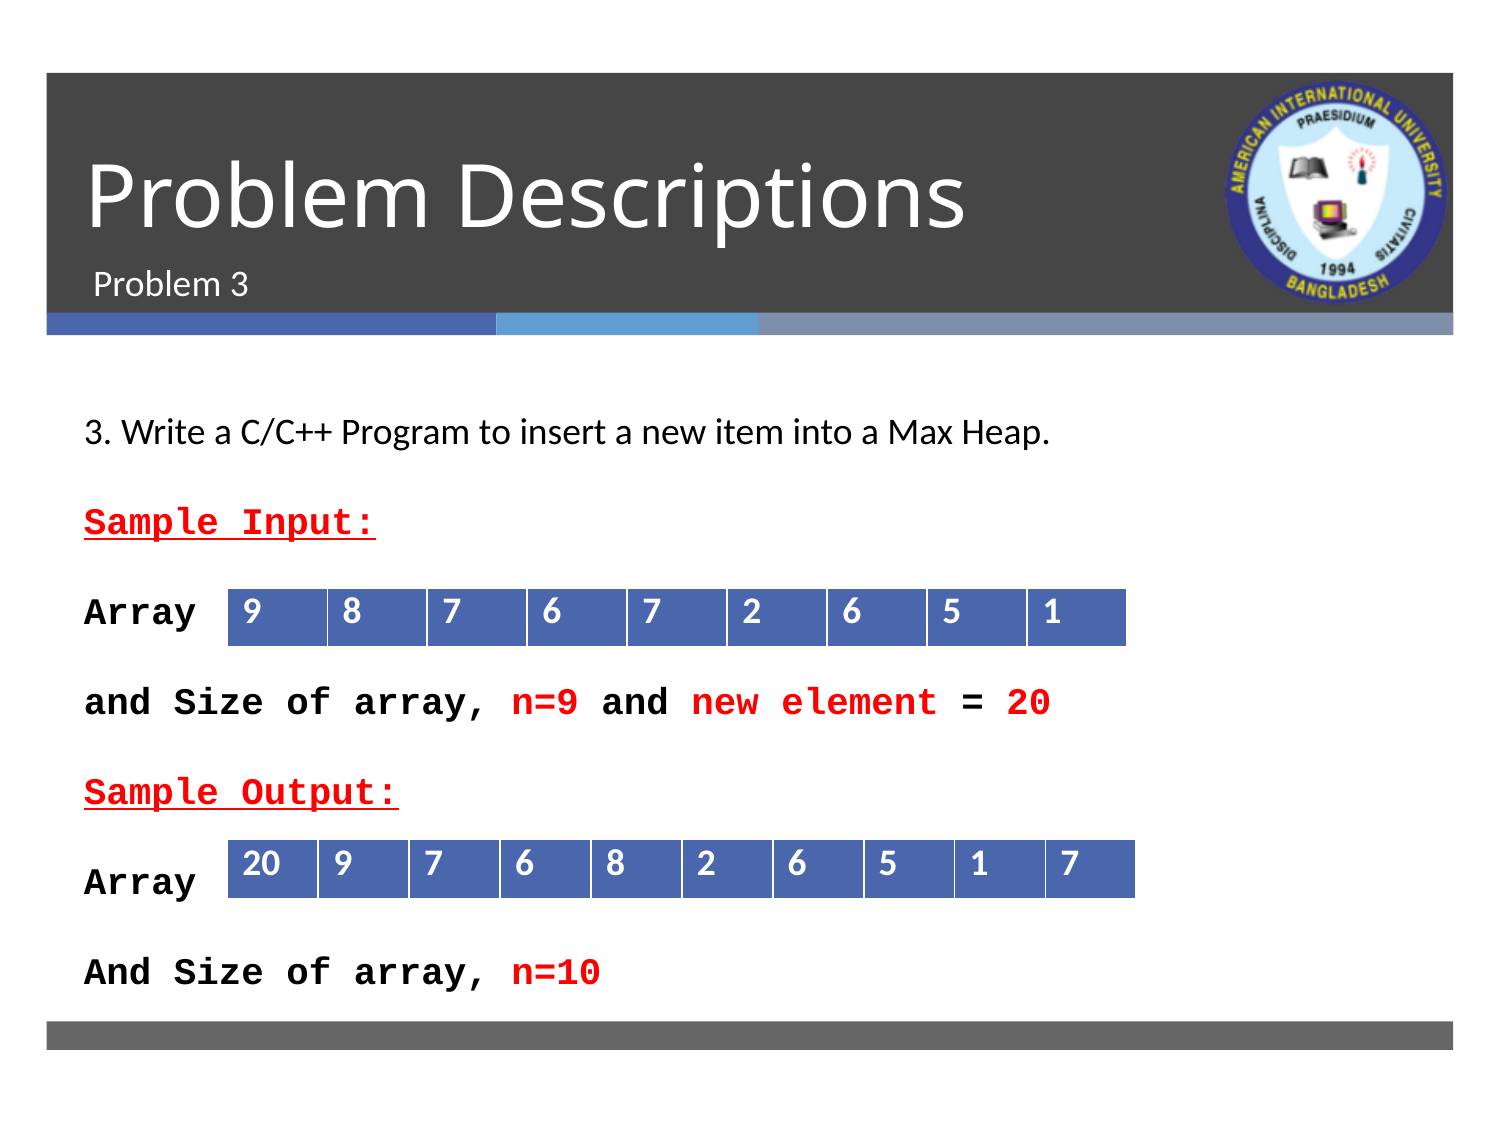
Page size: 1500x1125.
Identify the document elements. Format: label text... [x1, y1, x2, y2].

table_header 2 [728, 589, 826, 646]
table_header 20 [228, 840, 317, 898]
table_header 9 [228, 589, 327, 646]
table_header 7 [410, 840, 499, 898]
table_header 2 [683, 840, 772, 898]
title Problem Descriptions [69, 73, 1351, 253]
table_header 5 [928, 589, 1026, 646]
subtitle Problem 3 [78, 251, 1351, 331]
table_header 8 [328, 589, 426, 646]
table_header 5 [865, 840, 954, 898]
table_header 1 [1028, 589, 1126, 646]
text_box 3. Write a C/C++ Program to insert a new item into a Max Heap. Sample Input: Array and Size of array, n=9 and new element = 20 Sample Output: Array And Size of array, n=10 [69, 399, 1434, 1000]
table_header 6 [828, 589, 926, 646]
picture [1351, 75, 1454, 310]
table_header 8 [592, 840, 681, 898]
table_header 6 [774, 840, 863, 898]
table_header 7 [428, 589, 526, 646]
table_header 9 [319, 840, 408, 898]
table_header 1 [955, 840, 1045, 898]
table_header 6 [528, 589, 626, 646]
table_header 7 [1046, 840, 1135, 898]
table_header 7 [628, 589, 726, 646]
table_header 6 [501, 840, 590, 898]
